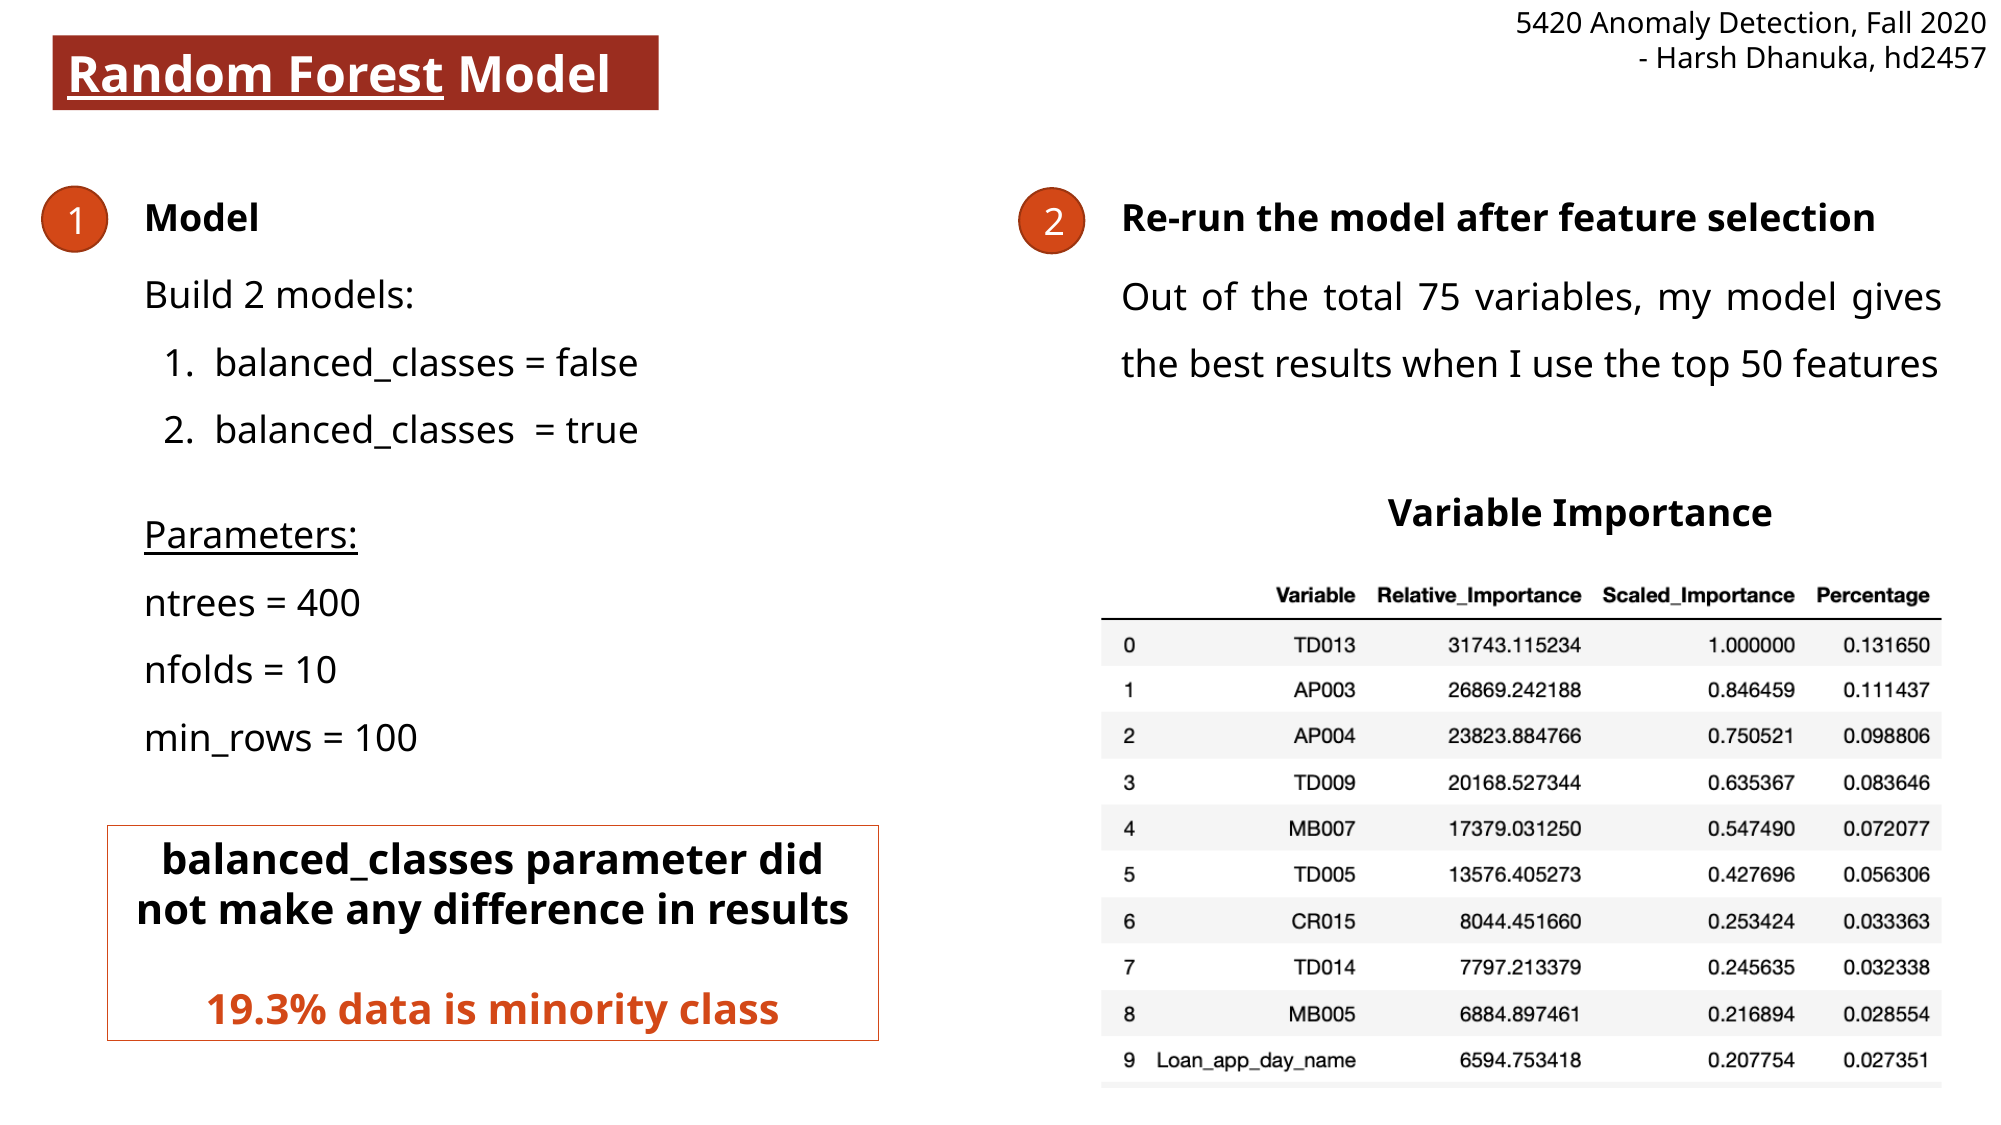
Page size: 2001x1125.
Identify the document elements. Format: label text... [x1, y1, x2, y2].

text_box Out of the total 75 variables, my model gives the best results when I use the top 50 features [1106, 243, 1958, 393]
text_box Build 2 models: 1. balanced_classes = false 2. balanced_classes = true Parameters: ntrees = 400 nfolds = 10 min_rows = 100 [129, 241, 981, 767]
text_box Model [129, 186, 1106, 247]
text_box Re-run the model after feature selection [1106, 186, 1971, 247]
text_box Variable Importance [1373, 481, 1789, 542]
text_box balanced_classes parameter did not make any difference in results 19.3% data is minority class [107, 825, 879, 1041]
text_box 1 [41, 185, 109, 253]
text_box Random Forest Model [52, 35, 659, 111]
picture [1093, 570, 1952, 1088]
text_box 5420 Anomaly Detection, Fall 2020 - Harsh Dhanuka, hd2457 [1357, 0, 2000, 83]
text_box 2 [1018, 187, 1086, 255]
